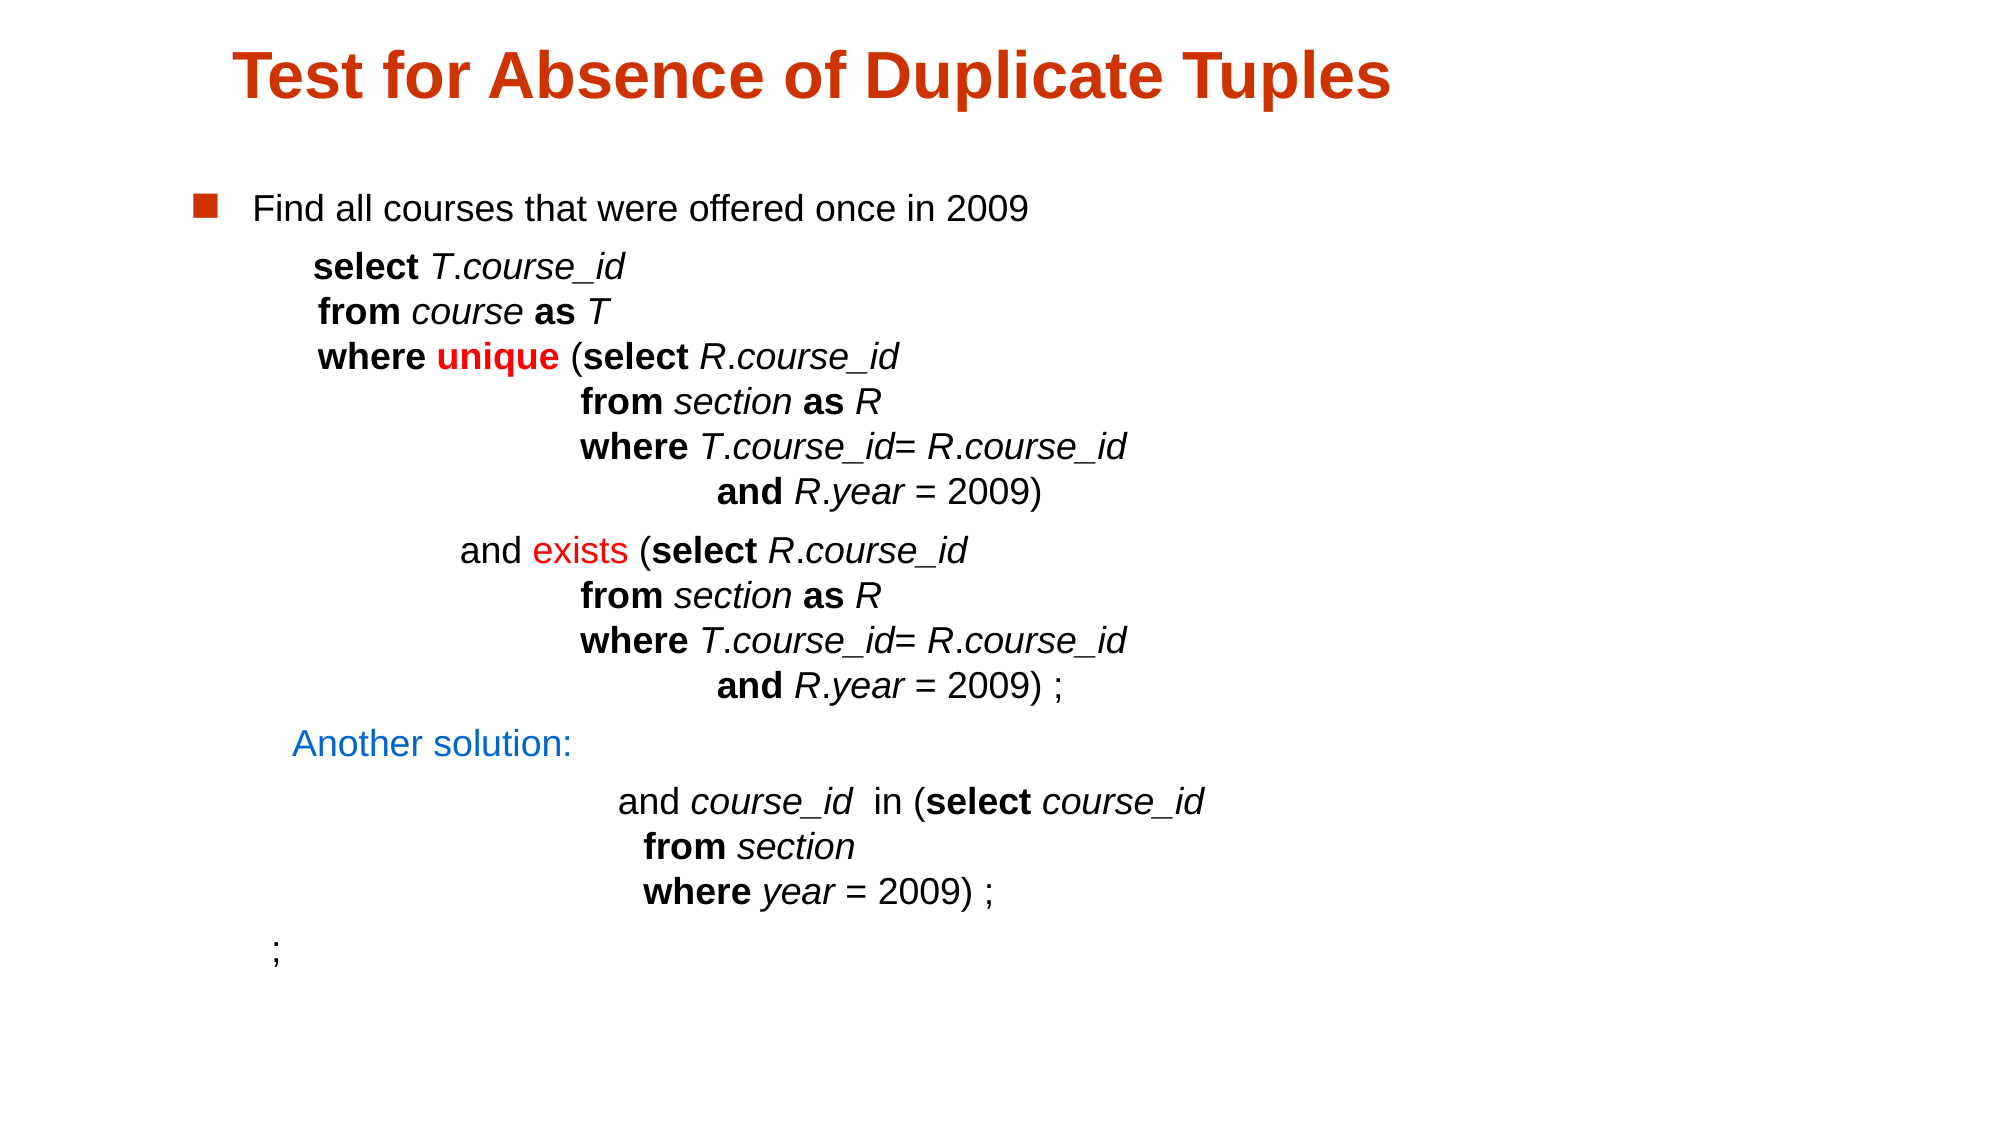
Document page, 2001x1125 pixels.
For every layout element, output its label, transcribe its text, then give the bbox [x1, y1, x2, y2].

list Find all courses that were offered once in 2009 select T.course_id from course as T where unique (select R.course_id from section as R where T.course_id= R.course_id and R.year = 2009) and exists (select R.course_id from section as R where T.course_id= R.course_id and R.year = 2009) ; Another solution: and course_id in (select course_id from section where year = 2009) ; ; [181, 176, 1789, 1044]
title Test for Absence of Duplicate Tuples [150, 19, 1476, 120]
